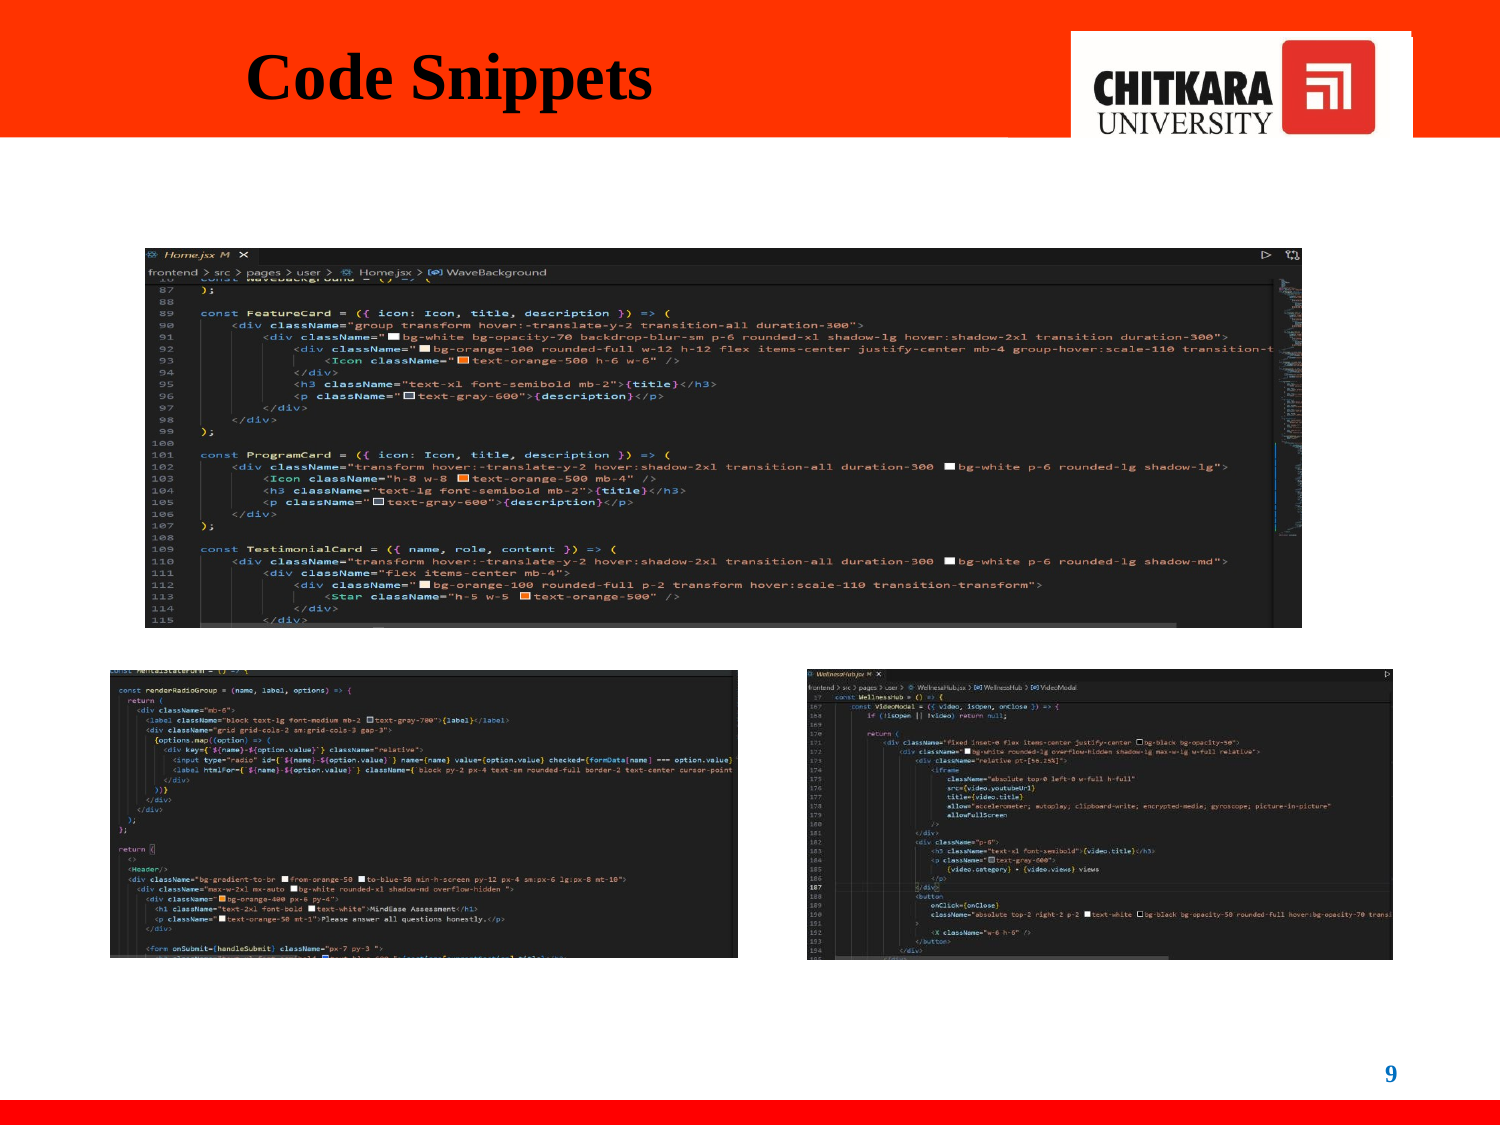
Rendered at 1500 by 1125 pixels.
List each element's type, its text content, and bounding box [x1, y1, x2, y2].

slide_number 9 [1382, 1057, 1419, 1125]
picture [110, 670, 738, 959]
picture [806, 668, 1393, 960]
title Code Snippets [58, 10, 775, 221]
picture [1074, 37, 1390, 138]
picture [145, 248, 1302, 629]
